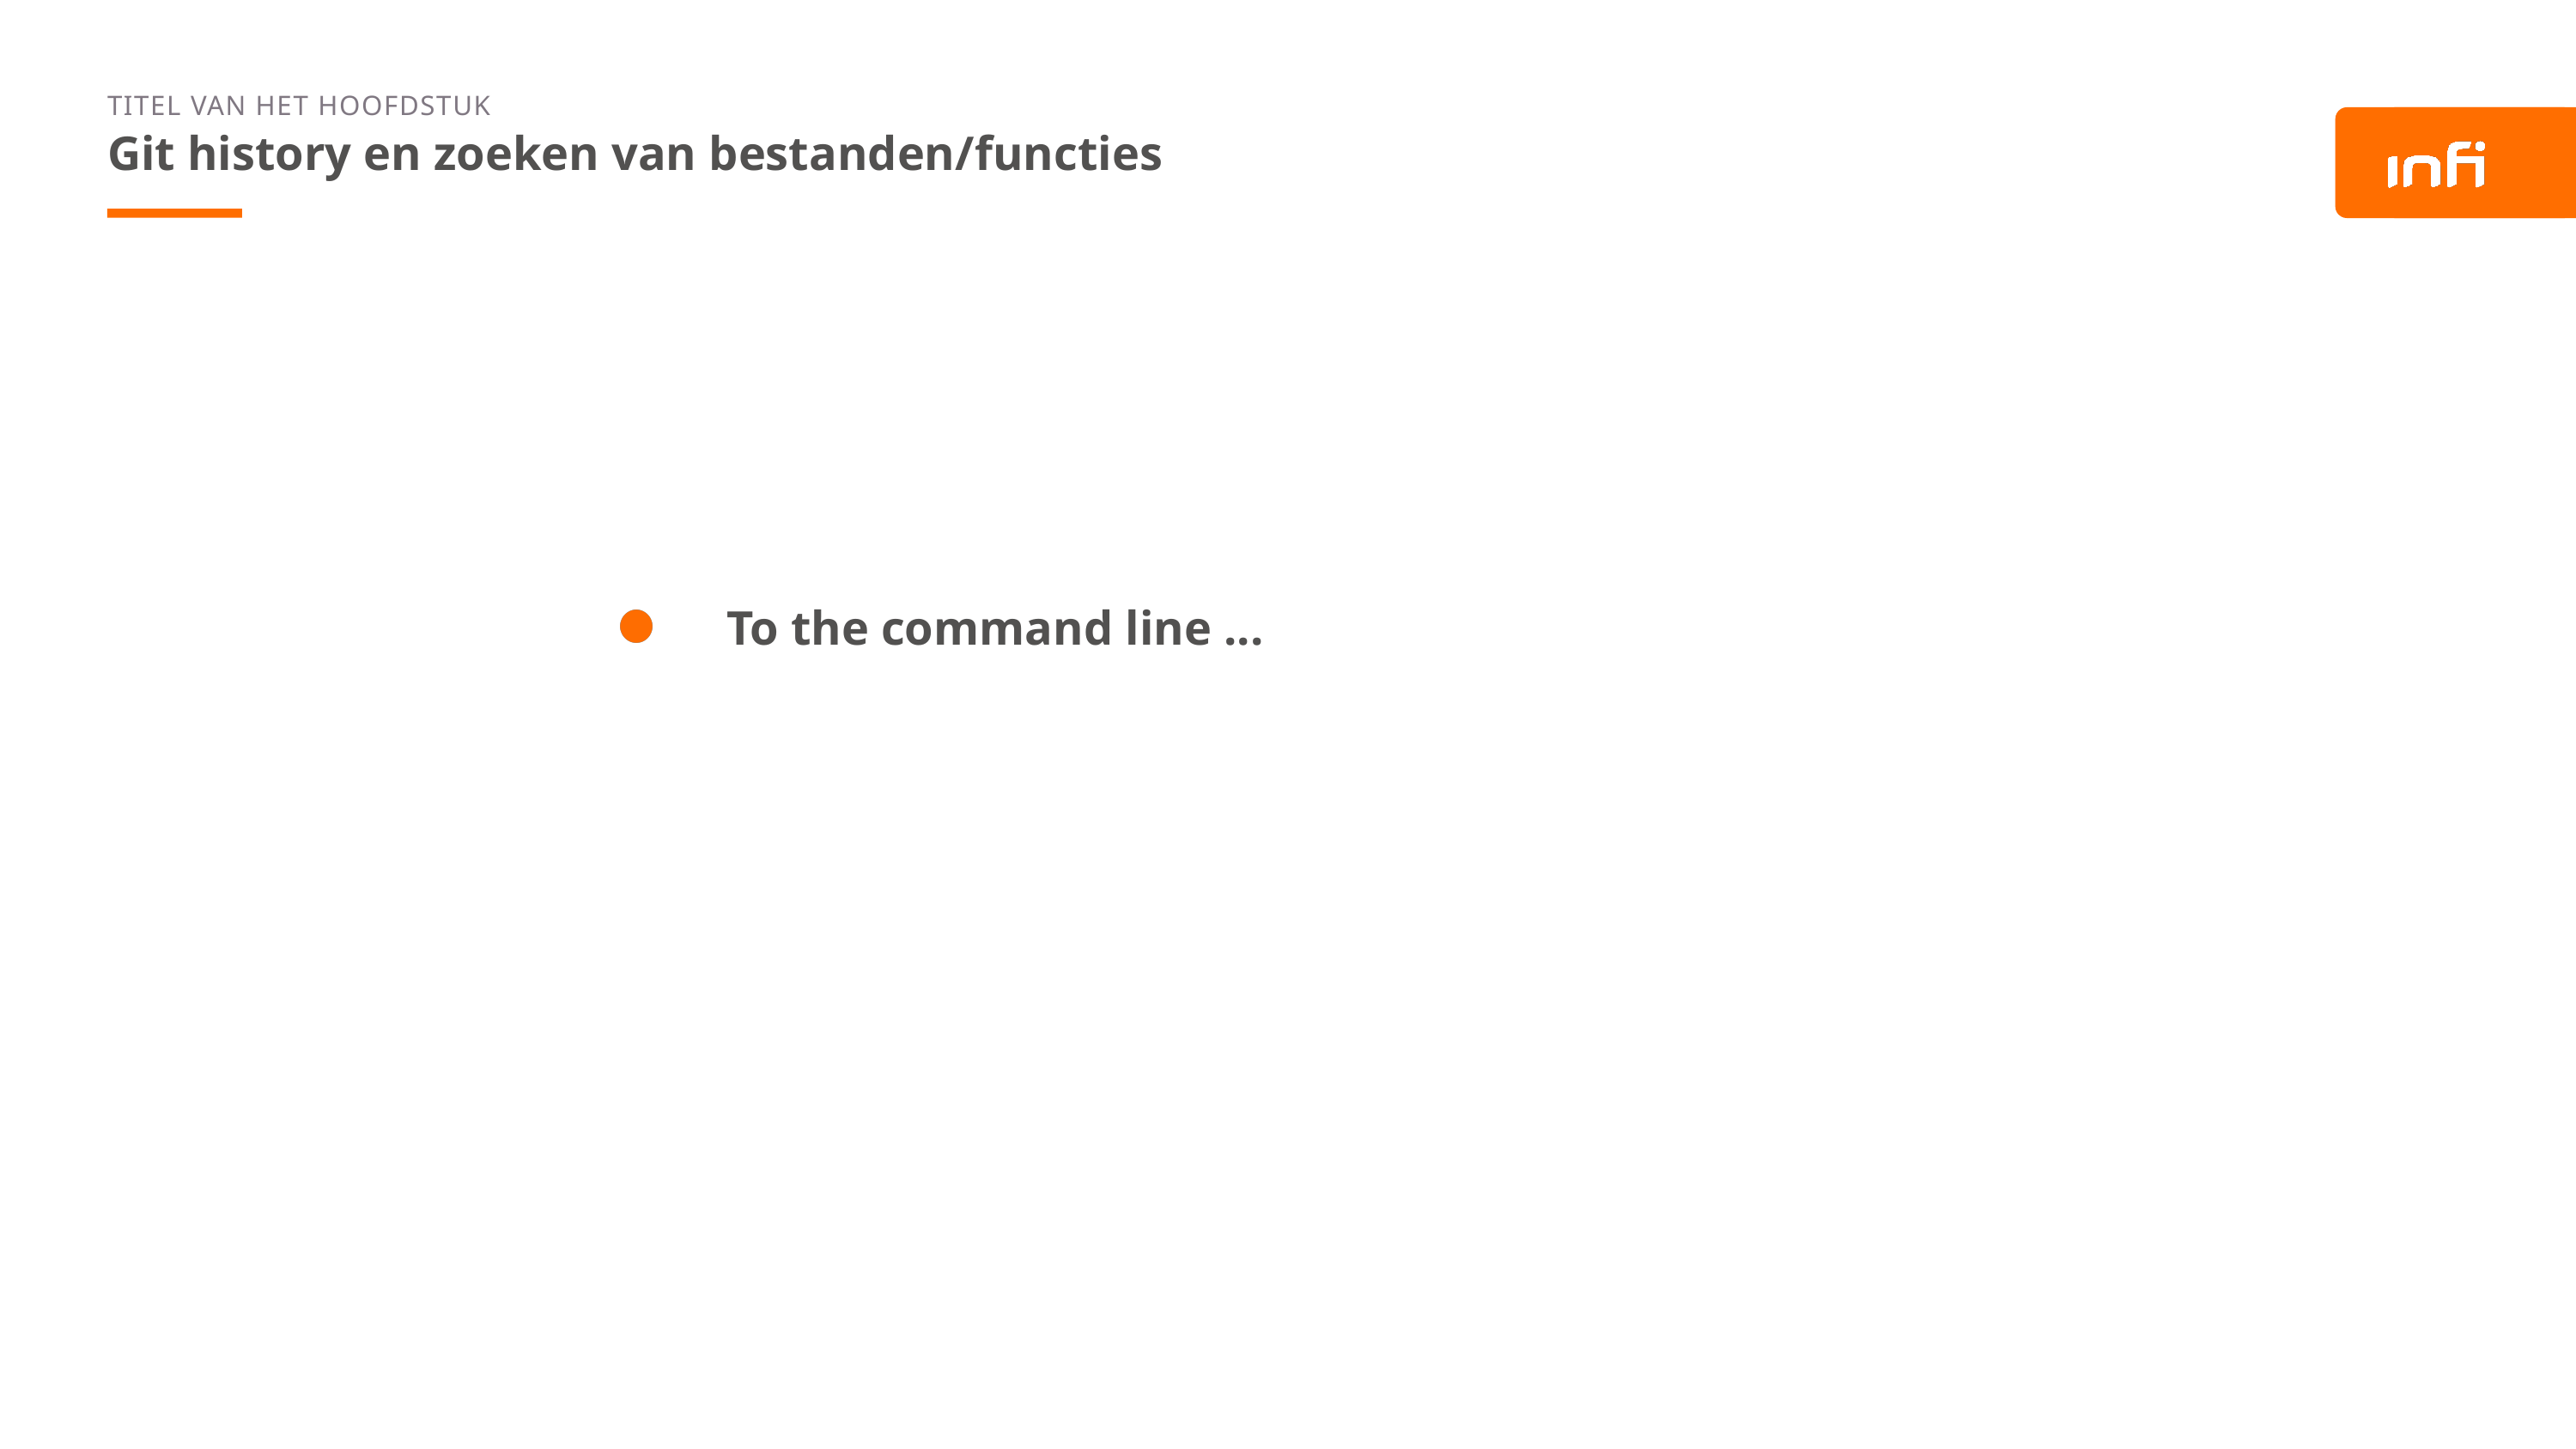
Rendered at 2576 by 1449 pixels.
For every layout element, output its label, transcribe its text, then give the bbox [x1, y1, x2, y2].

text_box To the command line ... [619, 592, 2177, 774]
picture [620, 609, 653, 643]
text_box TITEL VAN HET HOOFDSTUK [106, 82, 914, 127]
text_box Git history en zoeken van bestanden/functies [107, 118, 1494, 187]
picture [2386, 139, 2485, 189]
